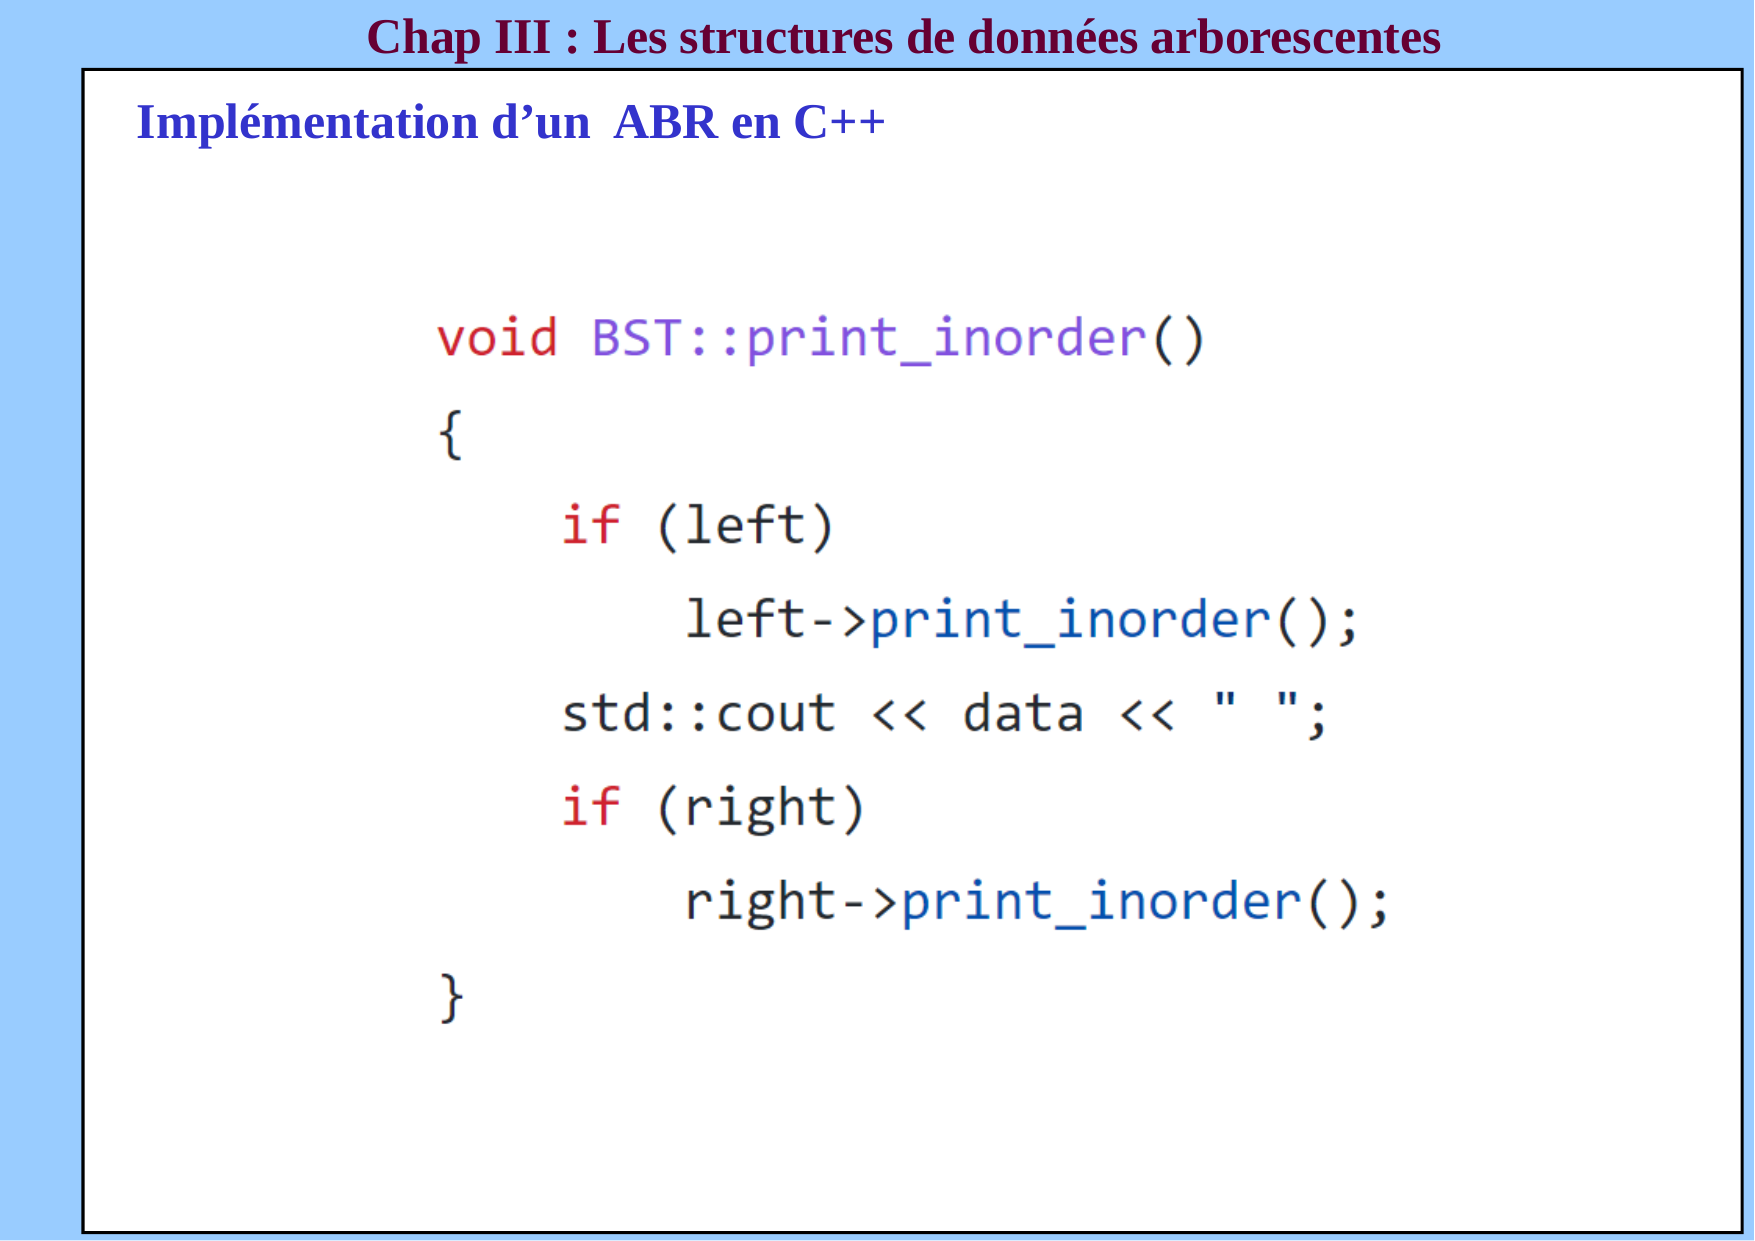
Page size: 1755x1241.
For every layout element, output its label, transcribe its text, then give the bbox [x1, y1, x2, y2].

picture [389, 282, 1423, 1035]
text_box Implémentation d’un ABR en C++ [122, 86, 1096, 149]
text_box Chap III : Les structures de données arborescentes [364, 0, 1445, 63]
